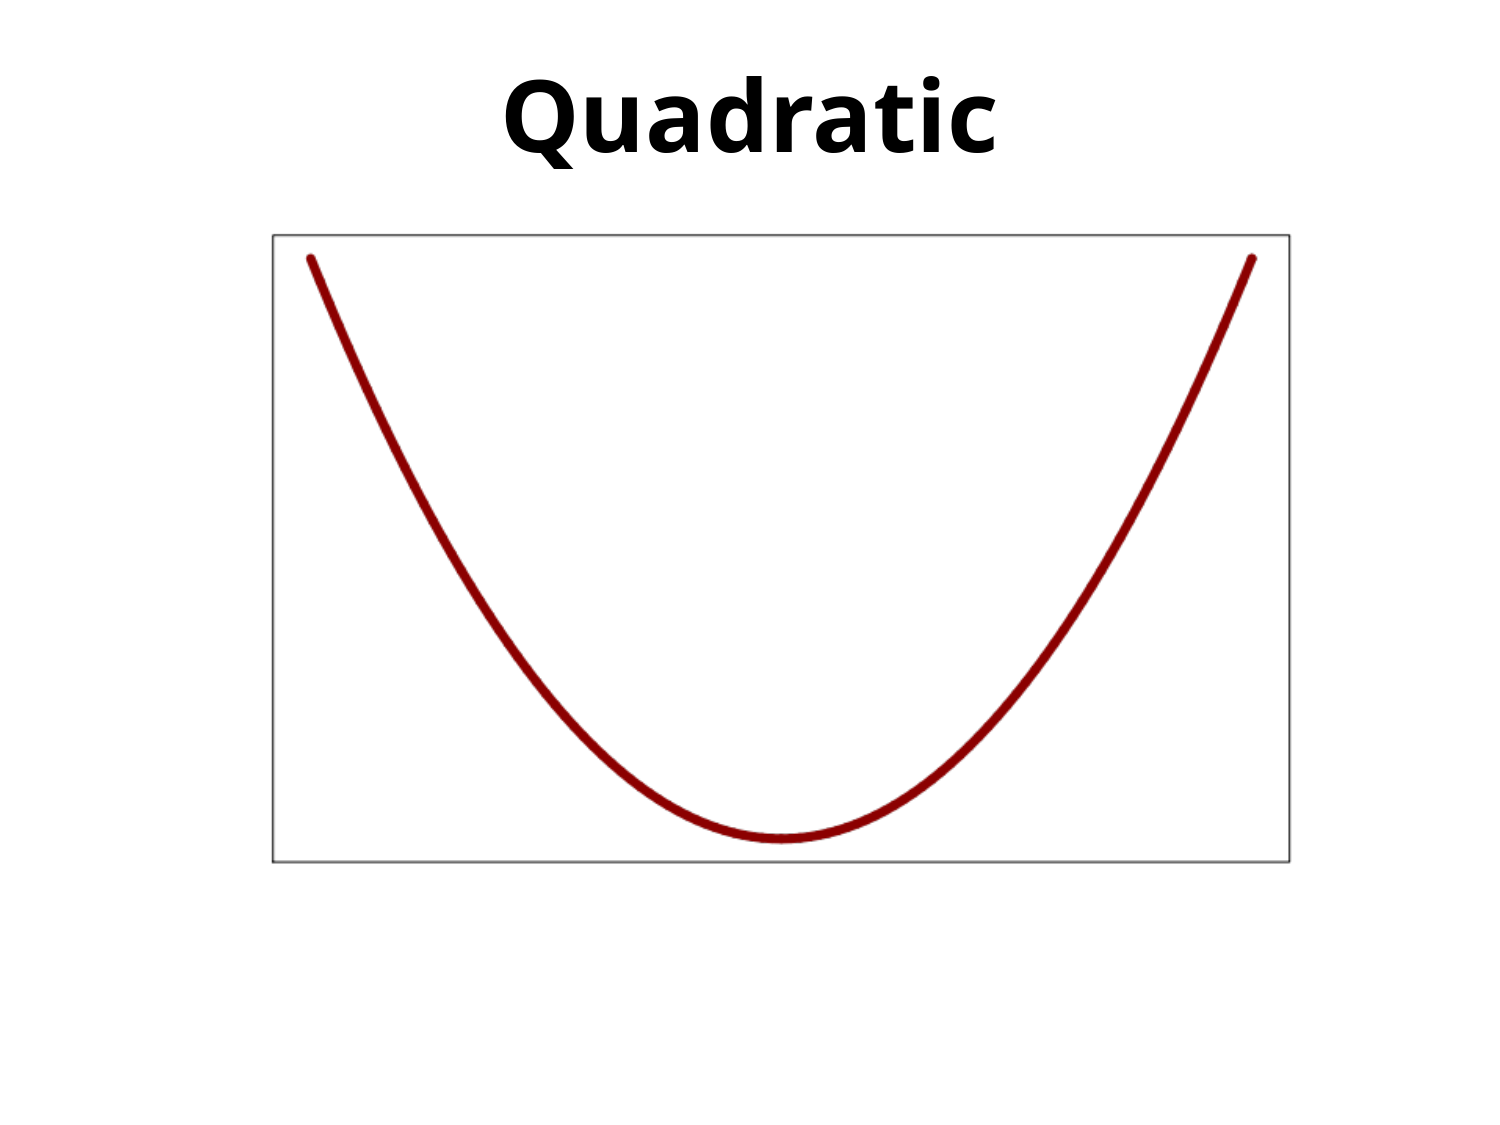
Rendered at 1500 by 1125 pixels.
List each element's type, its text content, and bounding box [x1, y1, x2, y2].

picture [149, 112, 1351, 1013]
text_box Quadratic [0, 18, 1500, 207]
